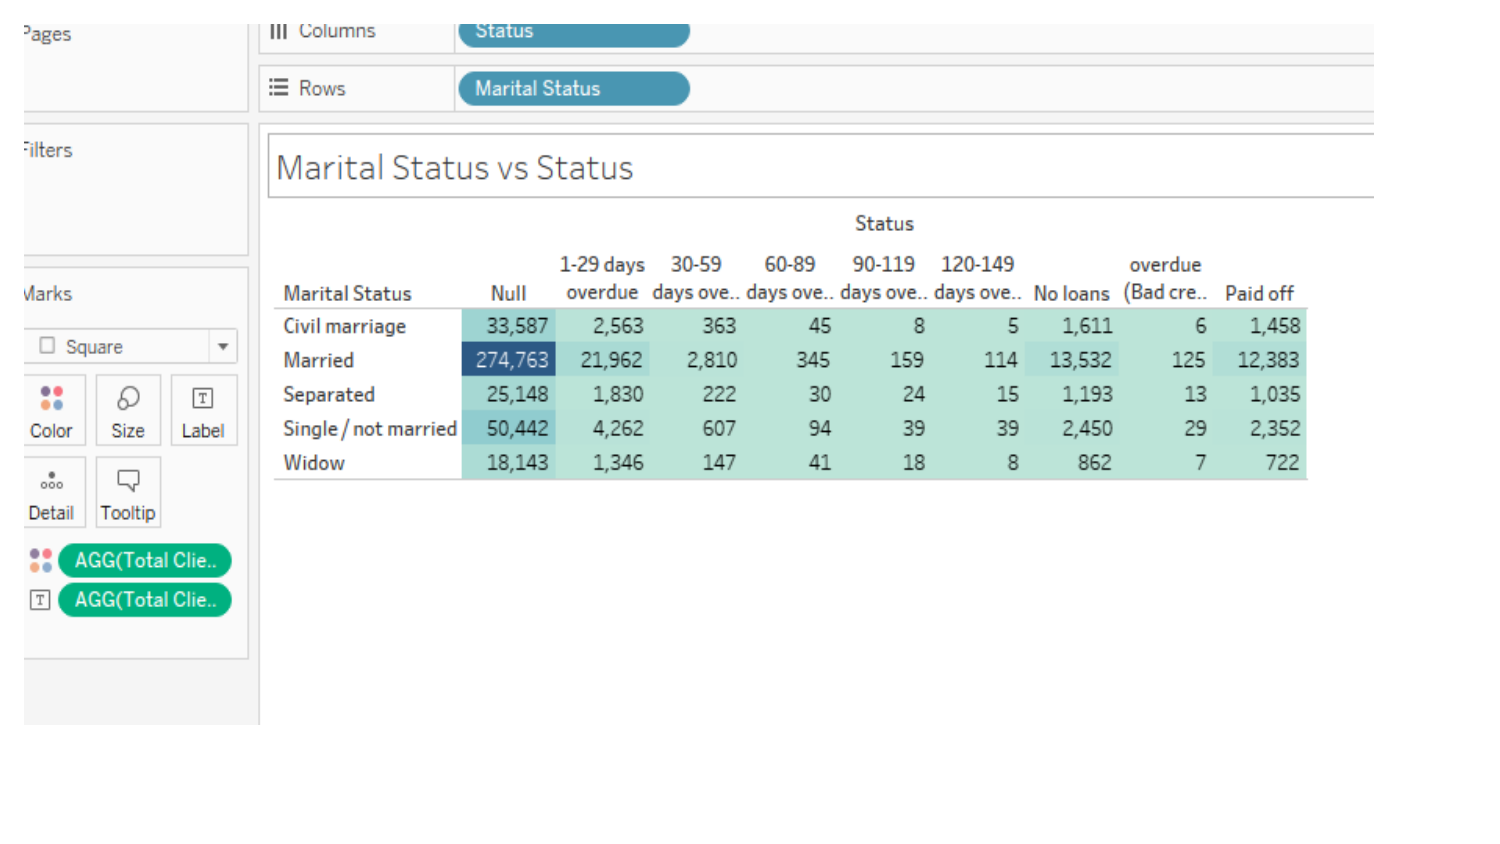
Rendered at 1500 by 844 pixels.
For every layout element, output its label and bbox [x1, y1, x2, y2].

picture [24, 24, 1374, 726]
